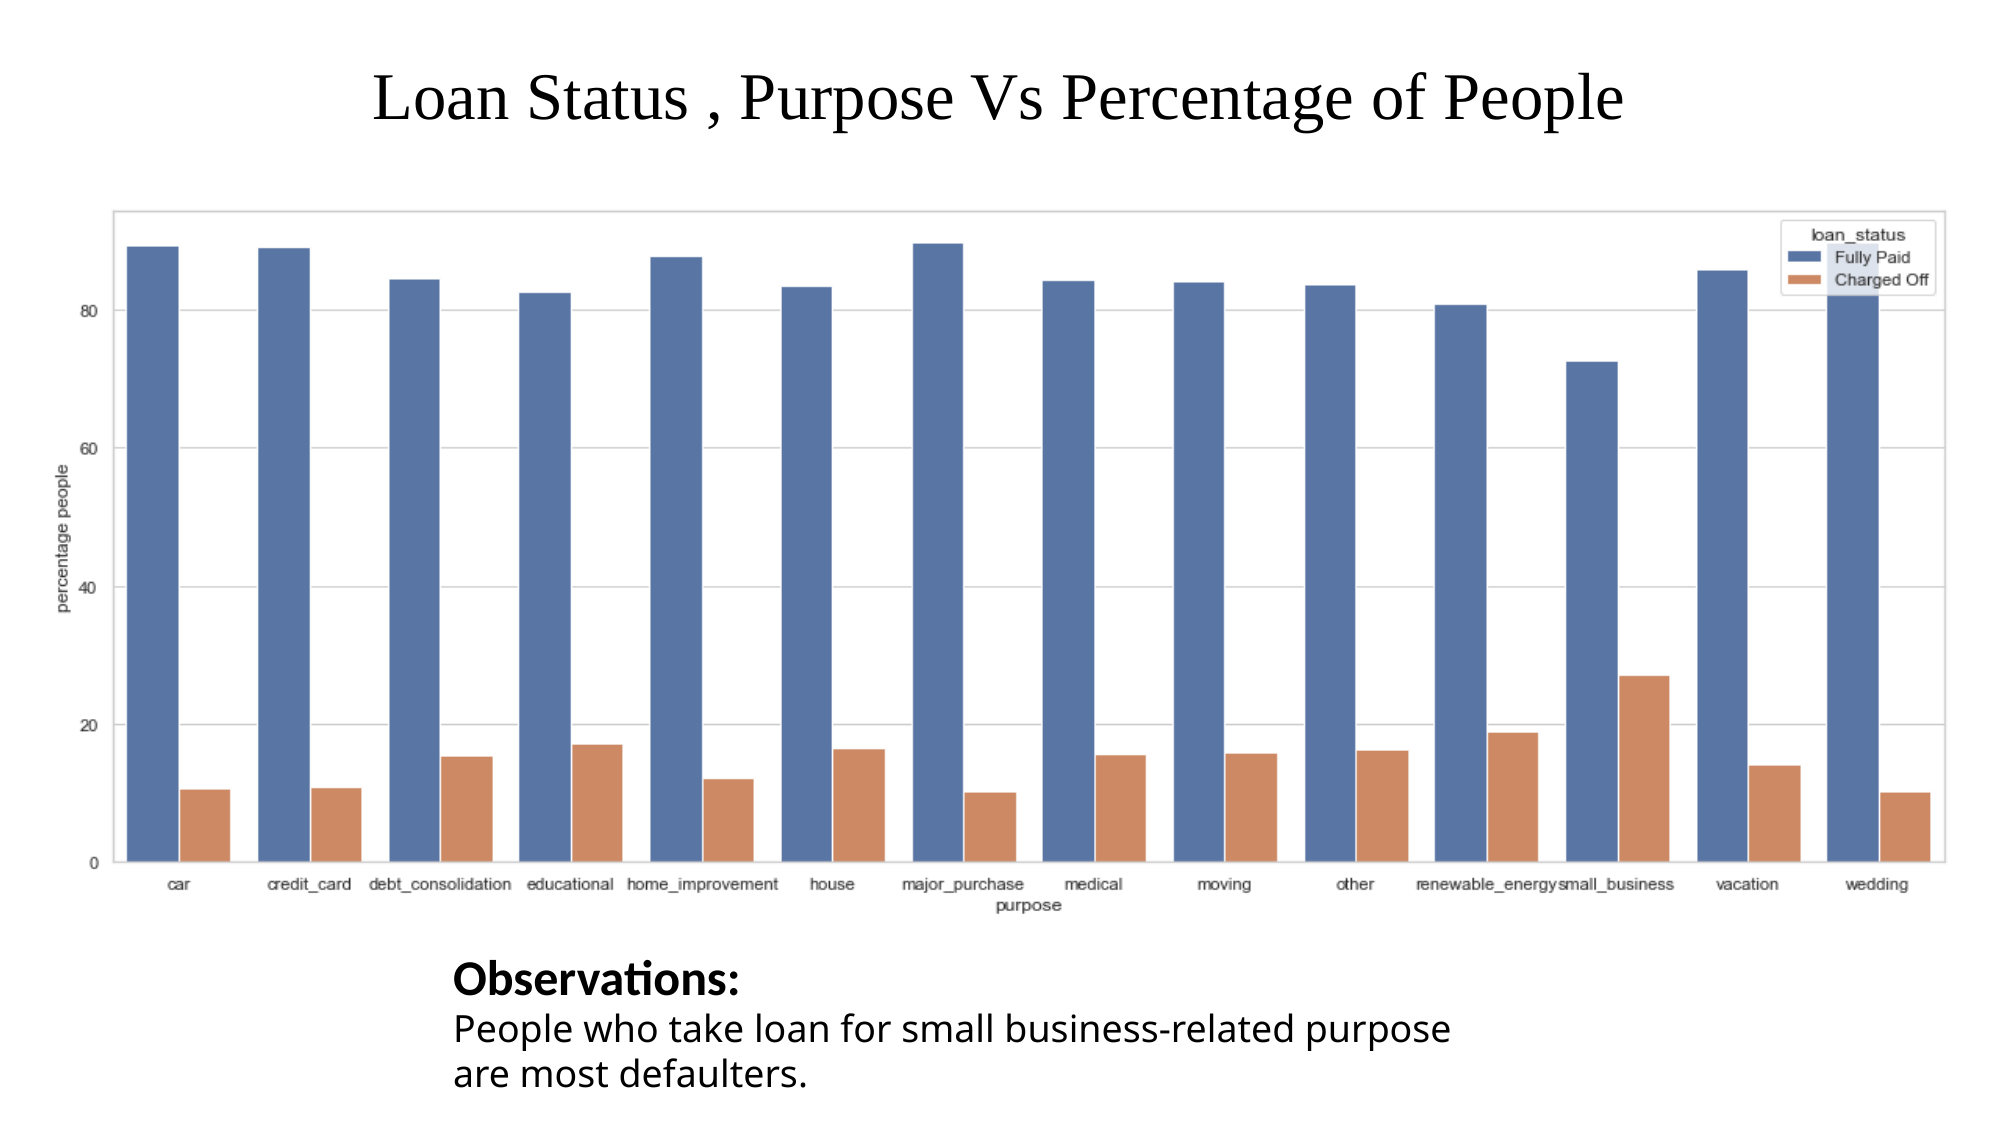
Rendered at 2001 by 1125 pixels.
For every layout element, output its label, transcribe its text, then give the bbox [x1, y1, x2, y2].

picture [46, 202, 1954, 923]
text_box Observations: People who take loan for small business-related purpose are most defaulters. [438, 937, 1500, 1103]
text_box Loan Status , Purpose Vs Percentage of People [196, 45, 1804, 186]
